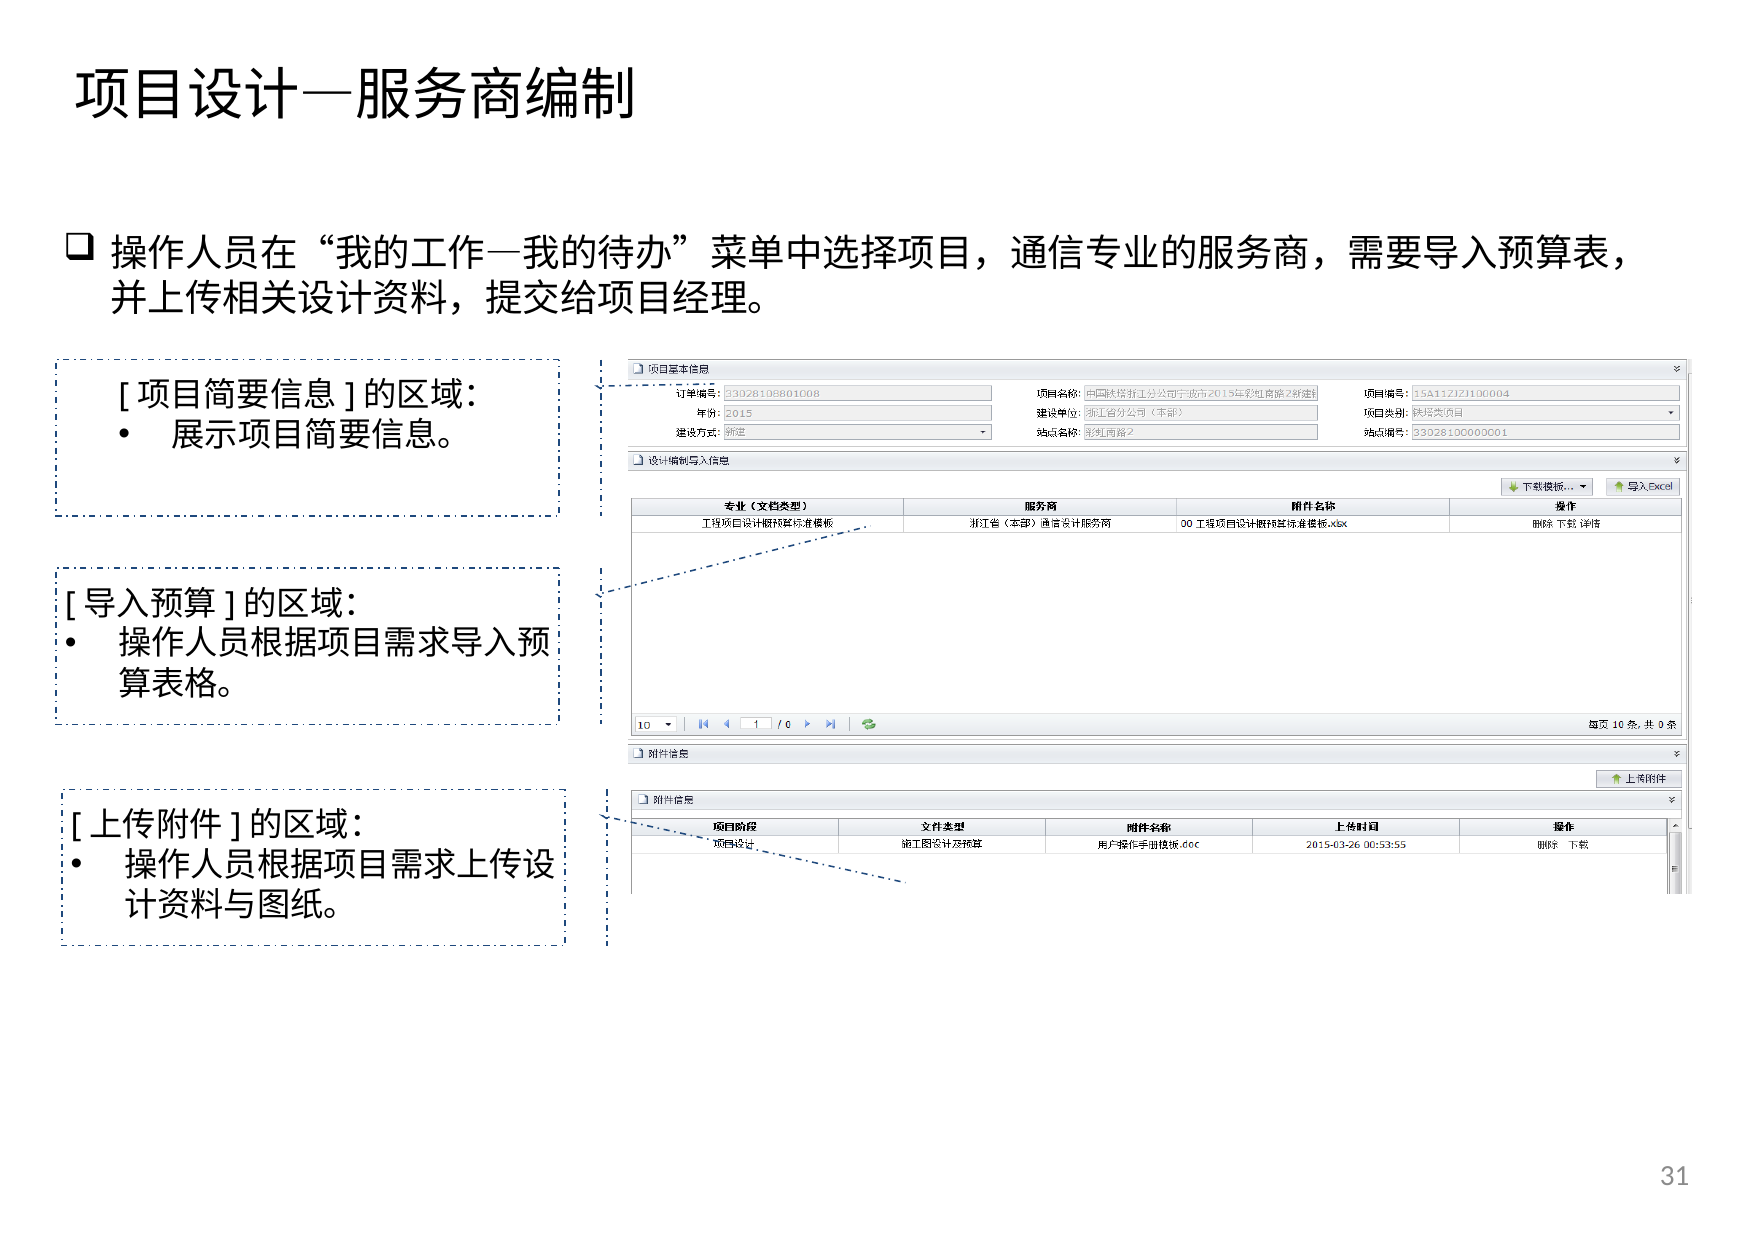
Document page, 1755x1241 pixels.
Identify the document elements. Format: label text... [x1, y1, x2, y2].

text_box [项目简要信息]的区域： 展示项目简要信息。 [56, 359, 560, 516]
text_box 操作人员在“我的工作—我的待办”菜单中选择项目，通信专业的服务商，需要导入预算表，并上传相关设计资料，提交给项目经理。 [46, 220, 1693, 328]
picture [628, 359, 1692, 894]
text_box [导入预算]的区域： 操作人员根据项目需求导入预算表格。 [56, 568, 560, 725]
text_box 项目设计—服务商编制 [57, 49, 1494, 143]
slide_number 31 [1626, 1141, 1707, 1207]
text_box [上传附件]的区域： 操作人员根据项目需求上传设计资料与图纸。 [61, 789, 566, 946]
